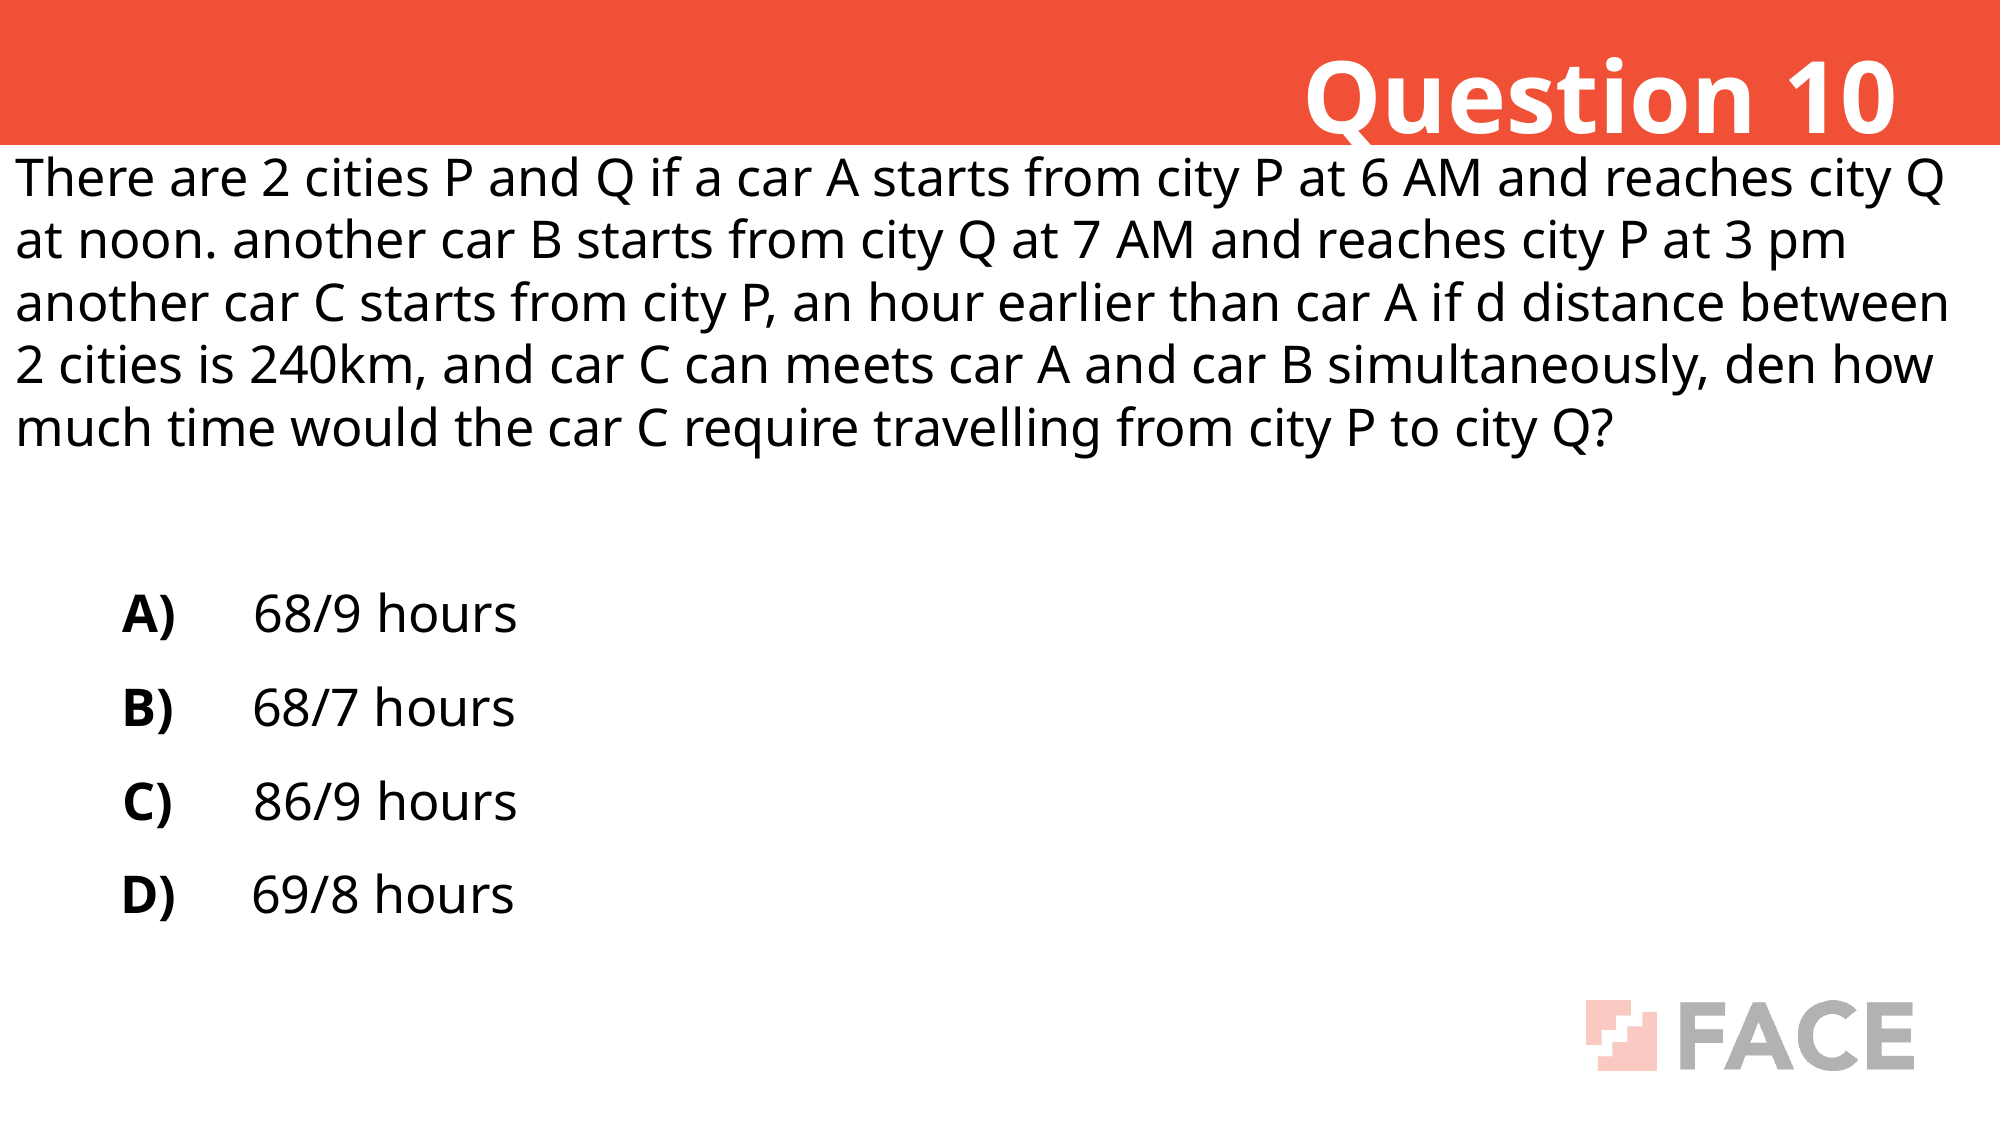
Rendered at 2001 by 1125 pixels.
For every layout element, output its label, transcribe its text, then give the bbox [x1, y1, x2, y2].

text_box There are 2 cities P and Q if a car A starts from city P at 6 AM and reaches city Q at noon. another car B starts from city Q at 7 AM and reaches city P at 3 pm another car C starts from city P, an hour earlier than car A if d distance between 2 cities is 240km, and car C can meets car A and car B simultaneously, den how much time would the car C require travelling from city P to city Q? [0, 147, 2000, 465]
text_box 68/9 hours [238, 541, 1896, 651]
text_box D) [105, 822, 220, 932]
text_box 86/9 hours [238, 730, 1896, 839]
text_box B) [106, 635, 221, 745]
text_box A) [107, 541, 223, 651]
text_box 68/7 hours [237, 635, 1894, 745]
picture [1586, 1000, 1914, 1072]
text_box 69/8 hours [236, 822, 1893, 932]
text_box C) [107, 730, 223, 839]
text_box Question 10 [638, 25, 1914, 161]
text_box [0, 0, 2000, 147]
